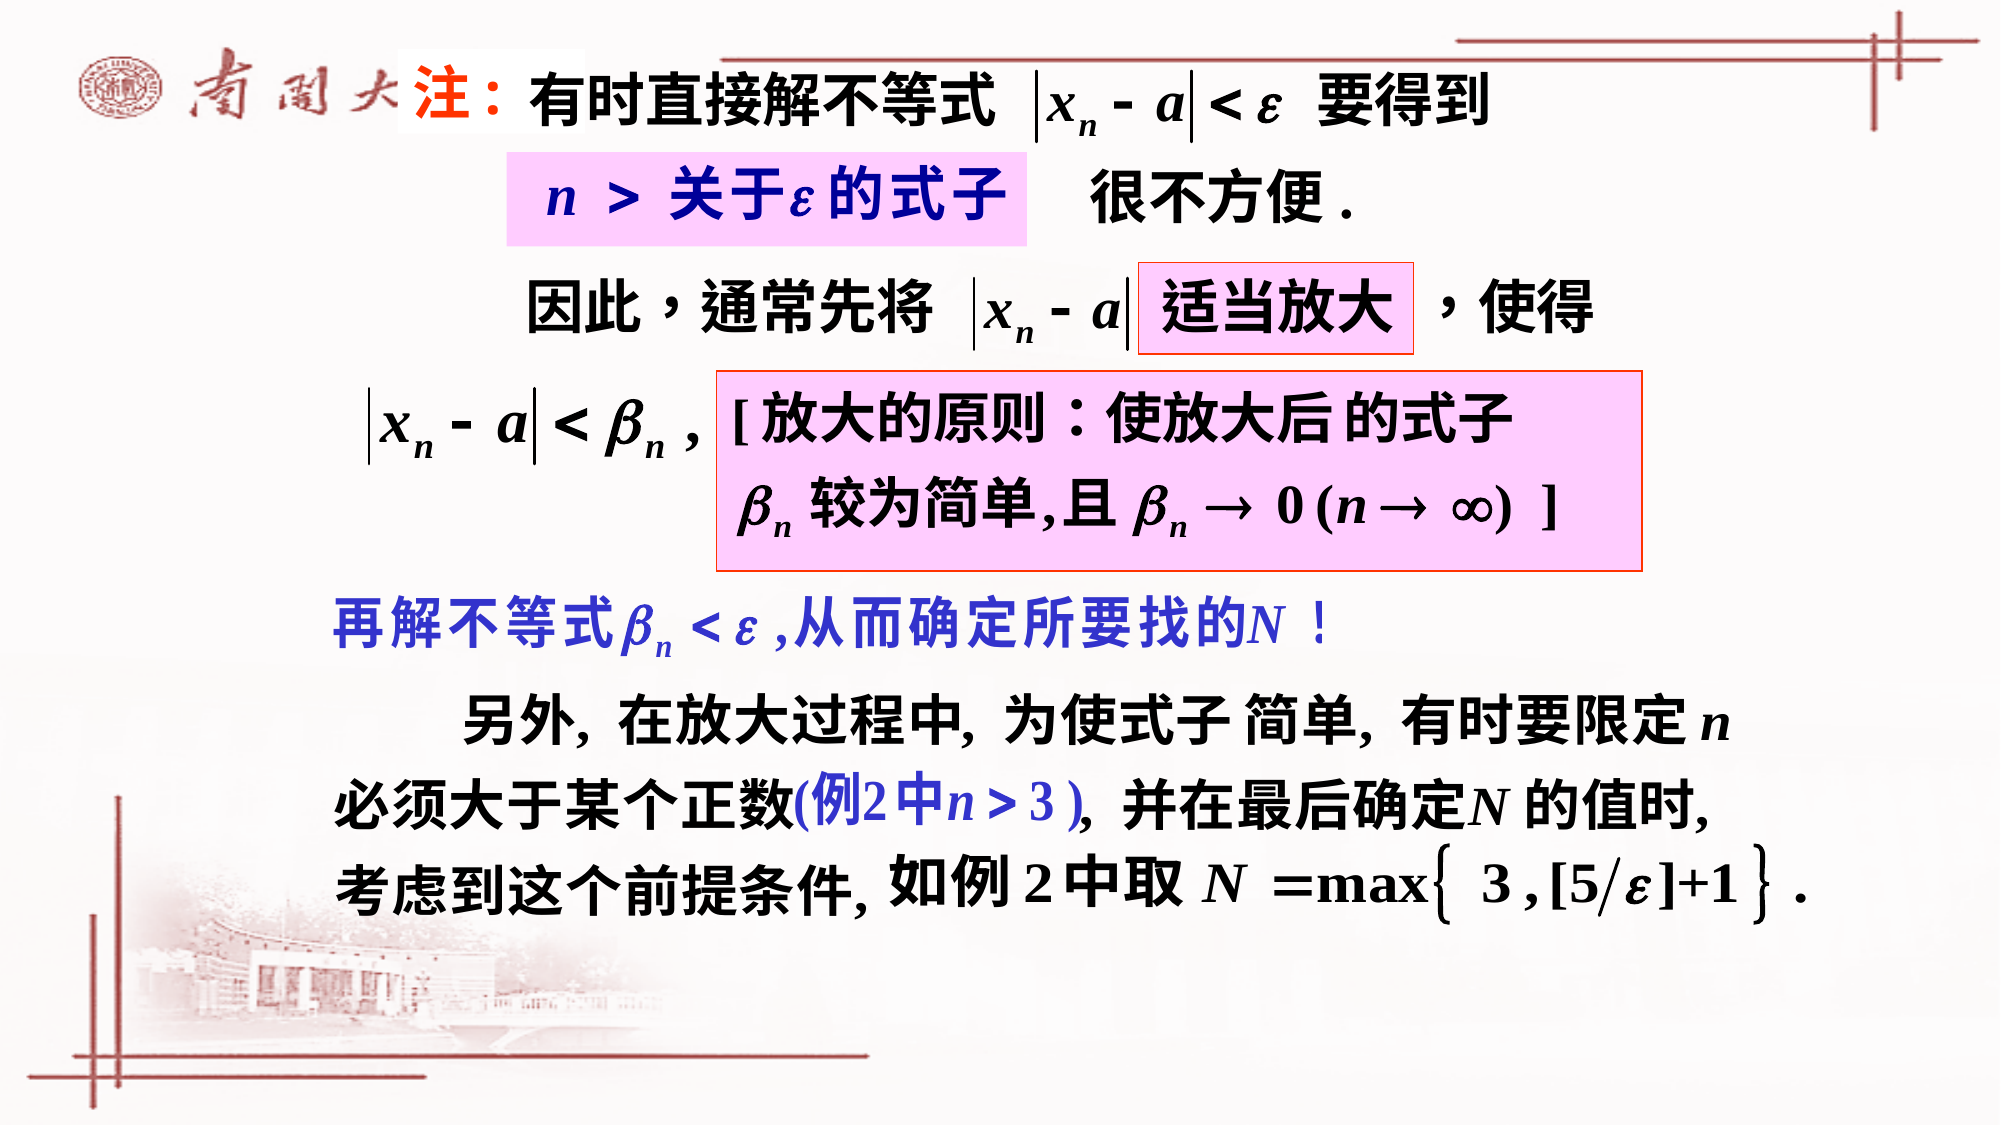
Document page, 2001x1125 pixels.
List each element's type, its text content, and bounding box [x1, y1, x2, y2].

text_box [521, 264, 1609, 363]
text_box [716, 370, 1643, 572]
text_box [356, 374, 712, 480]
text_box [326, 587, 1323, 669]
text_box 注: [397, 48, 586, 134]
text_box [506, 59, 1505, 247]
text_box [326, 683, 1821, 937]
